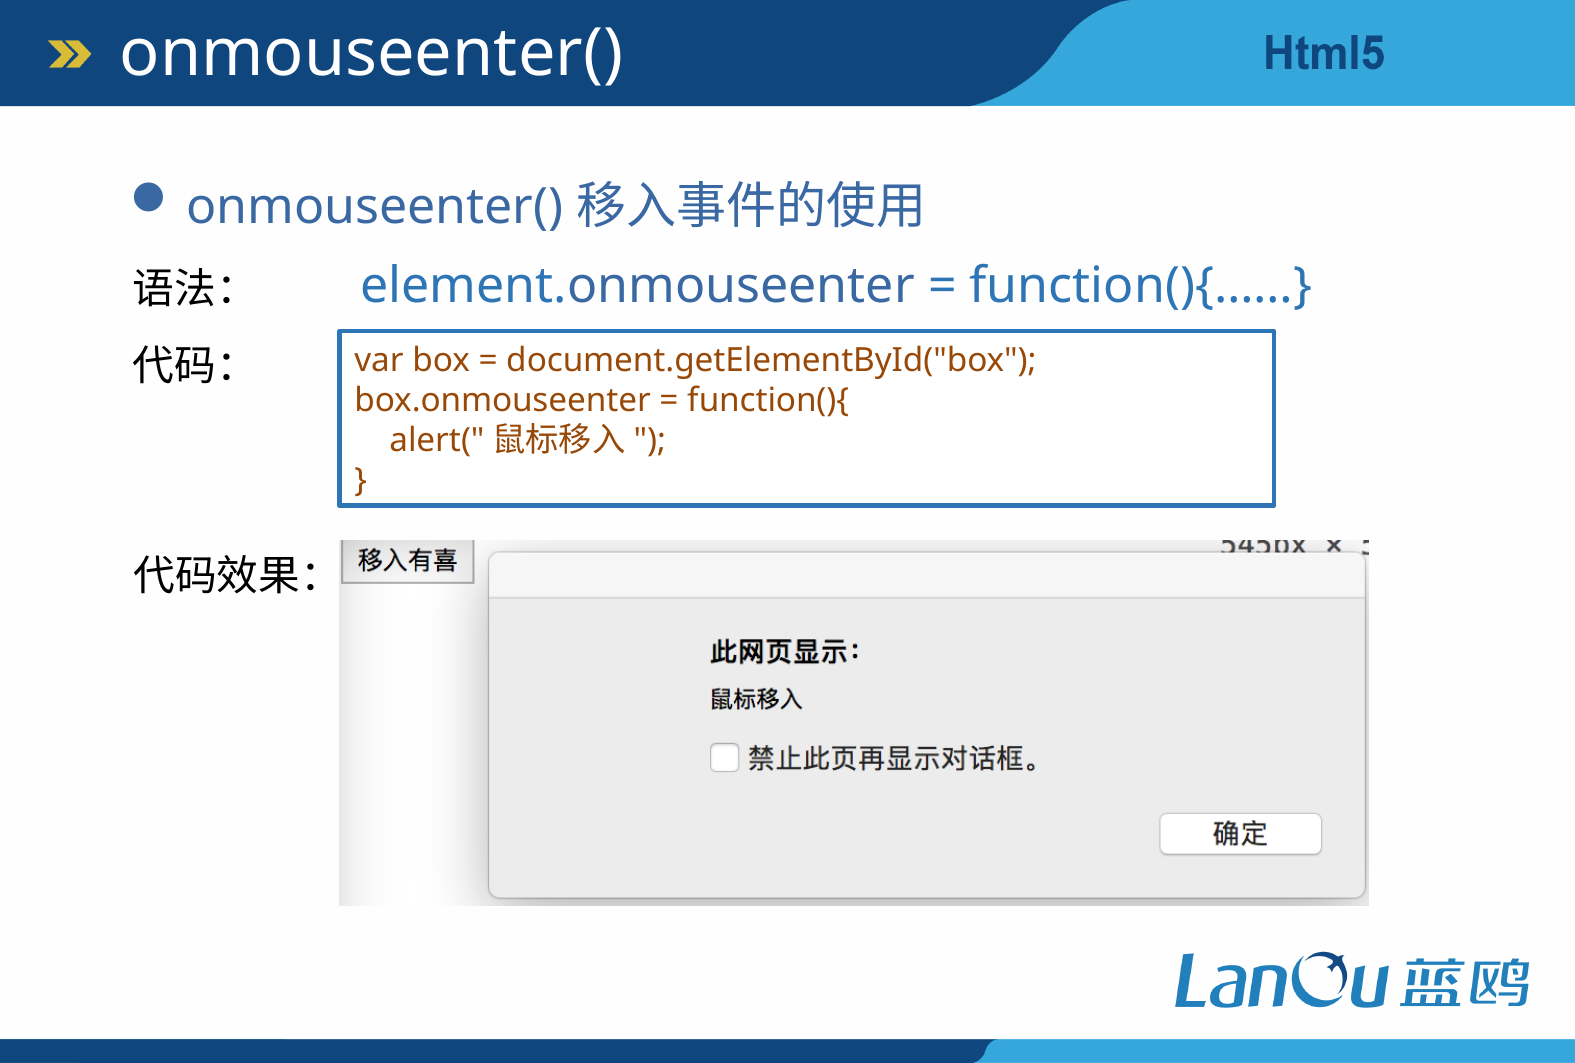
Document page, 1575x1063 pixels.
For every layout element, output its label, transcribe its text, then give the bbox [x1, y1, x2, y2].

text_box element.onmouseenter = function(){……} [352, 245, 1320, 321]
picture [0, 0, 1575, 1063]
text_box 代码： [125, 331, 266, 397]
text_box onmouseenter()移入事件的使用 [122, 166, 934, 242]
text_box onmouseenter() [112, 1, 632, 97]
text_box 代码效果： [125, 540, 339, 606]
text_box var box = document.getElementById("box"); box.onmouseenter = function(){ alert("鼠标移入"); } [337, 329, 1276, 508]
text_box 语法： [125, 254, 266, 320]
